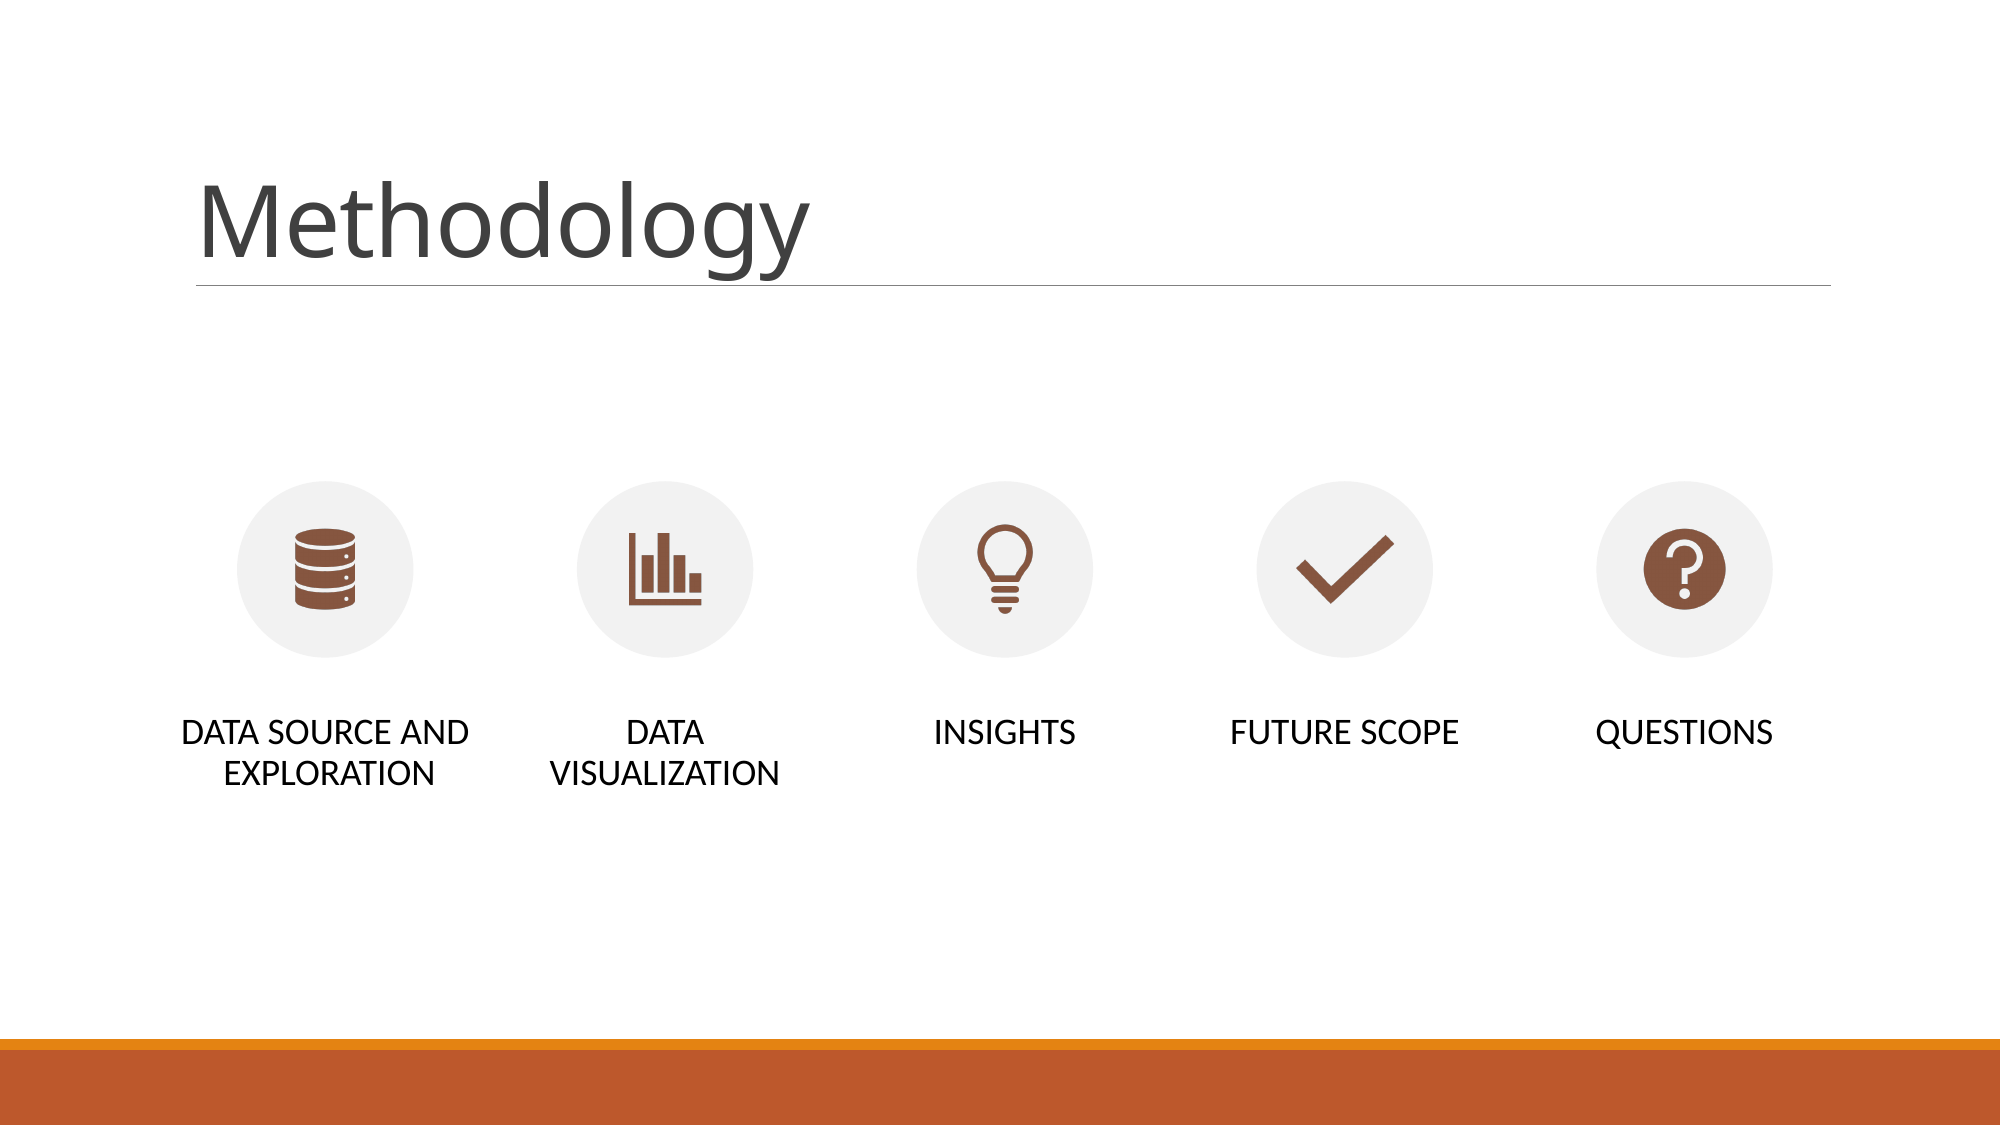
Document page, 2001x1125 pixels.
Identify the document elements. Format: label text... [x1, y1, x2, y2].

title Methodology [180, 47, 1830, 285]
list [179, 343, 1831, 966]
